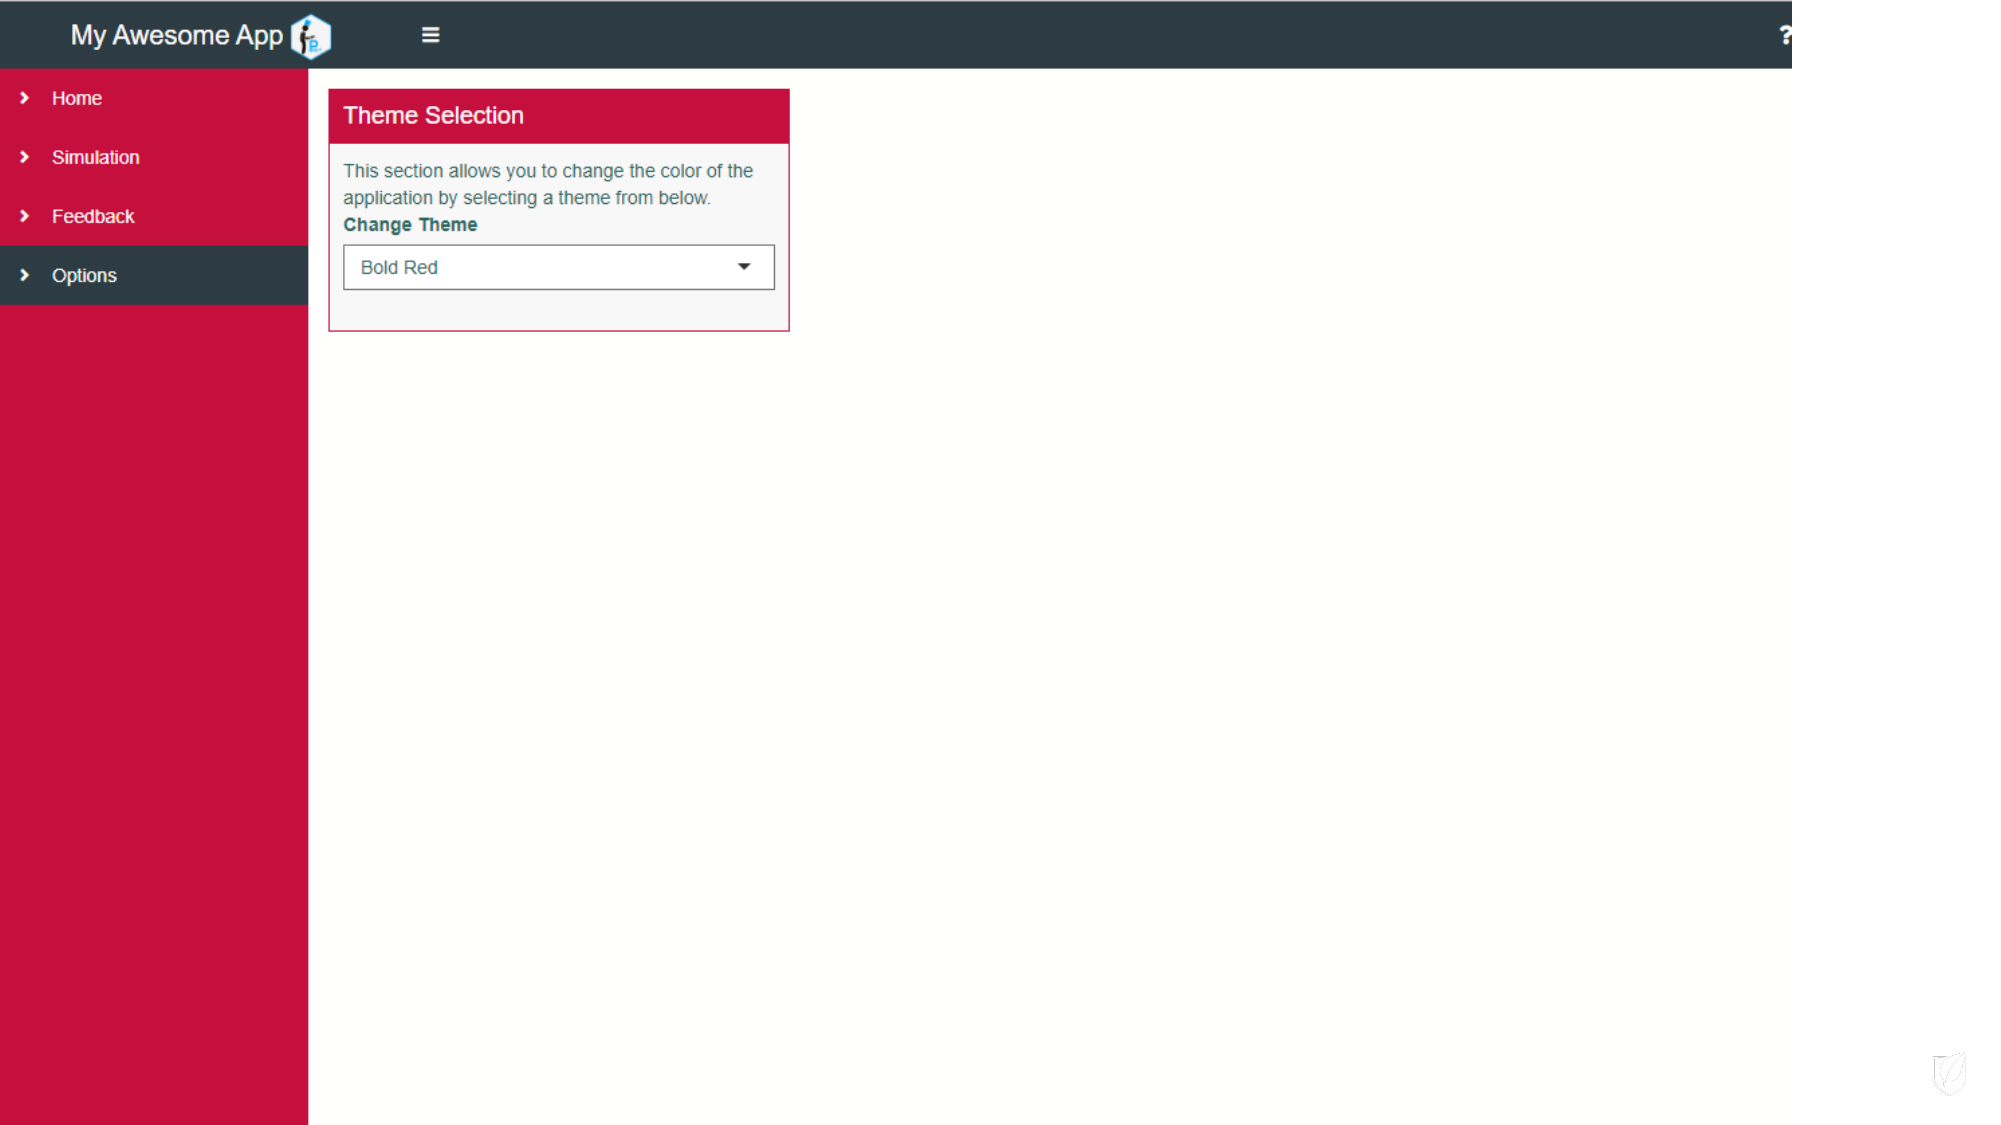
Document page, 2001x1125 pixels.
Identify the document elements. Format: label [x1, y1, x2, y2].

picture [0, 0, 1792, 1125]
